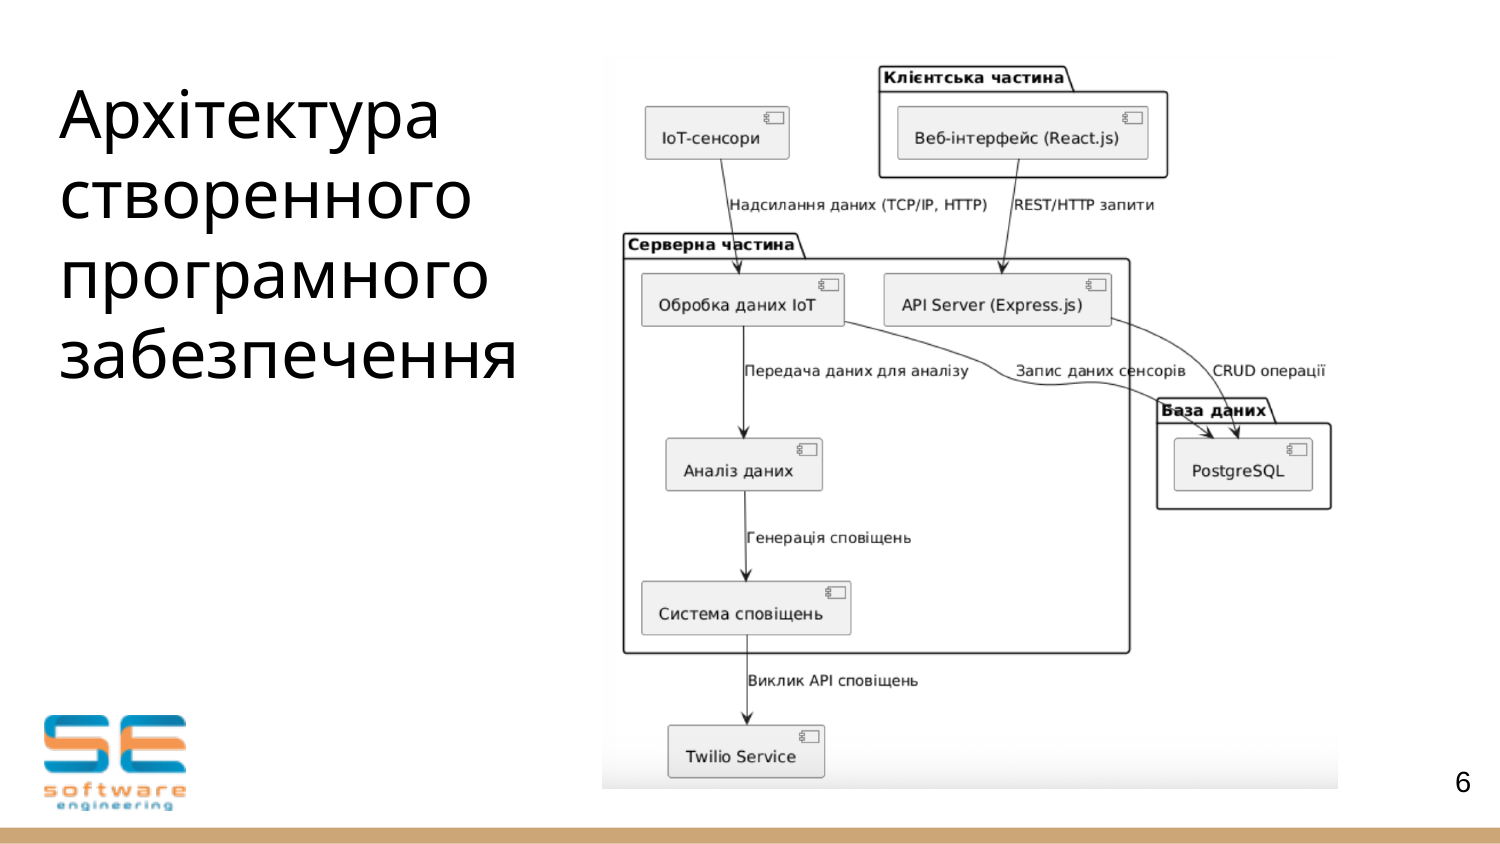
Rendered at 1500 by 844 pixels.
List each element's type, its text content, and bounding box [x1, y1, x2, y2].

picture [602, 55, 1338, 789]
title Архітектура створенного програмного забезпечення [44, 57, 581, 194]
text_box ‹#› [1440, 755, 1487, 806]
picture [43, 714, 186, 811]
